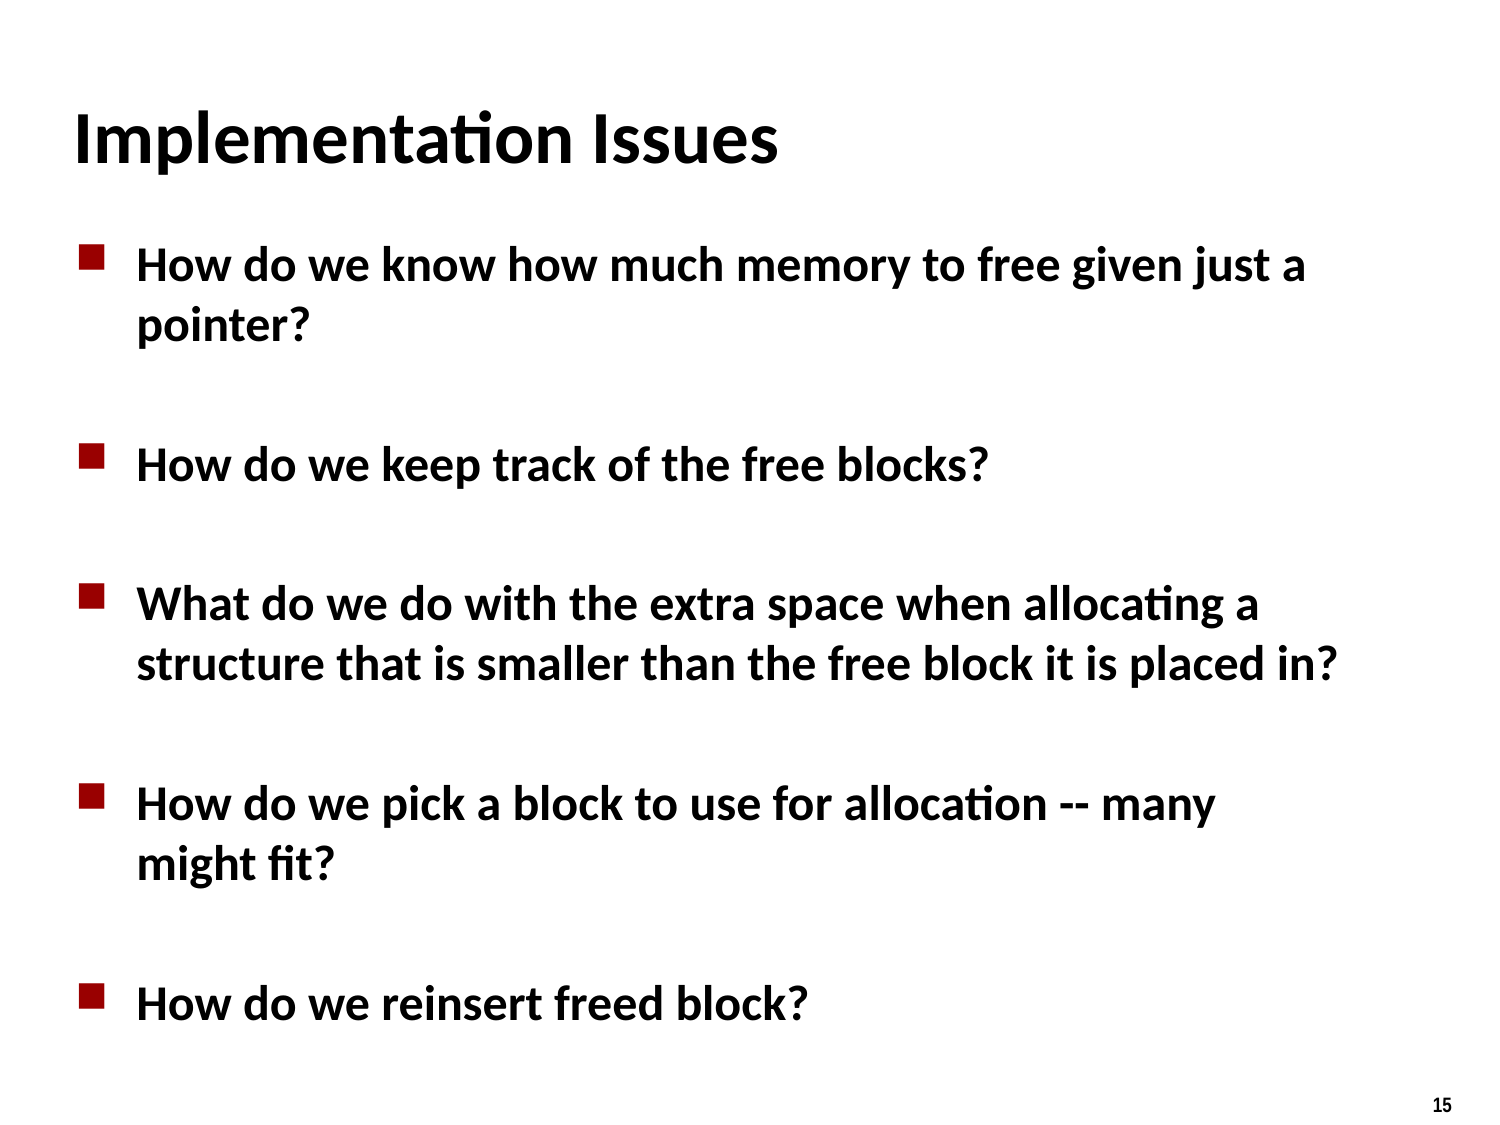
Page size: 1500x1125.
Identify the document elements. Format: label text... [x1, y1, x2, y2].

list How do we know how much memory to free given just a pointer? How do we keep track of the free blocks? What do we do with the extra space when allocating a structure that is smaller than the free block it is placed in? How do we pick a block to use for allocation -- many might fit? How do we reinsert freed block? [65, 223, 1361, 1039]
title Implementation Issues [58, 71, 1304, 197]
